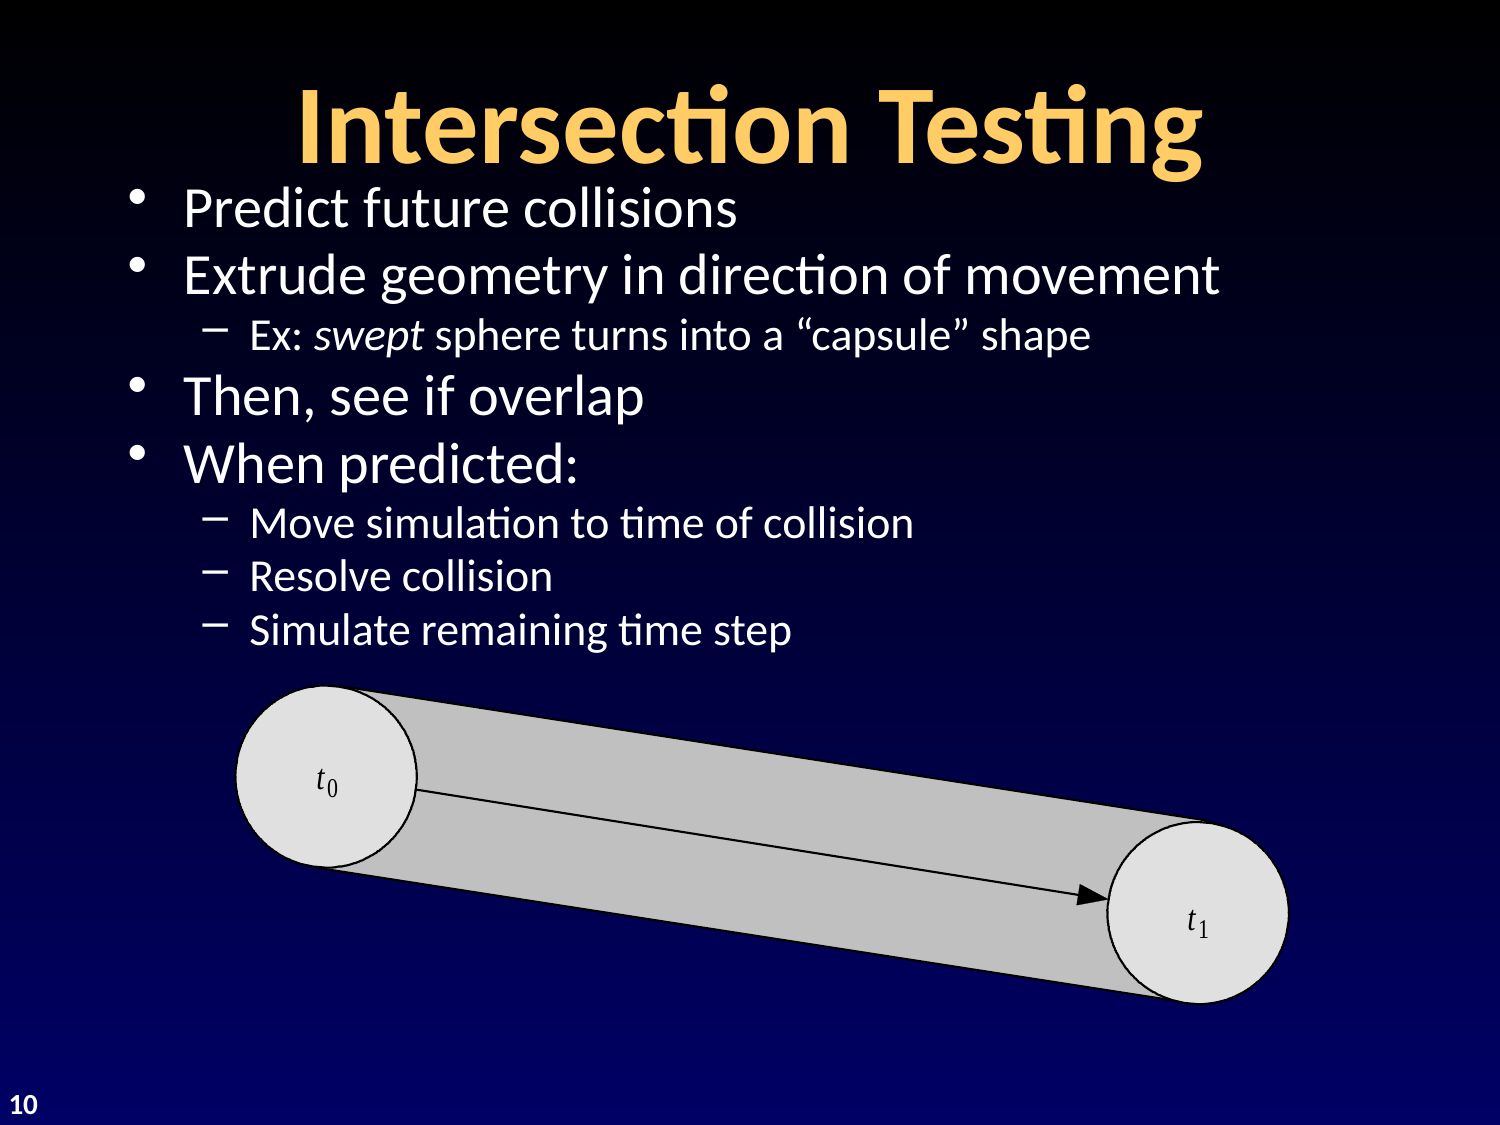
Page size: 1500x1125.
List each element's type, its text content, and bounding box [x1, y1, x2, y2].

list Predict future collisions Extrude geometry in direction of movement Ex: swept sphere turns into a “capsule” shape Then, see if overlap When predicted: Move simulation to time of collision Resolve collision Simulate remaining time step [112, 174, 1388, 650]
picture [212, 662, 1313, 1028]
slide_number 10 [0, 1078, 93, 1125]
title Intersection Testing [112, 24, 1388, 174]
